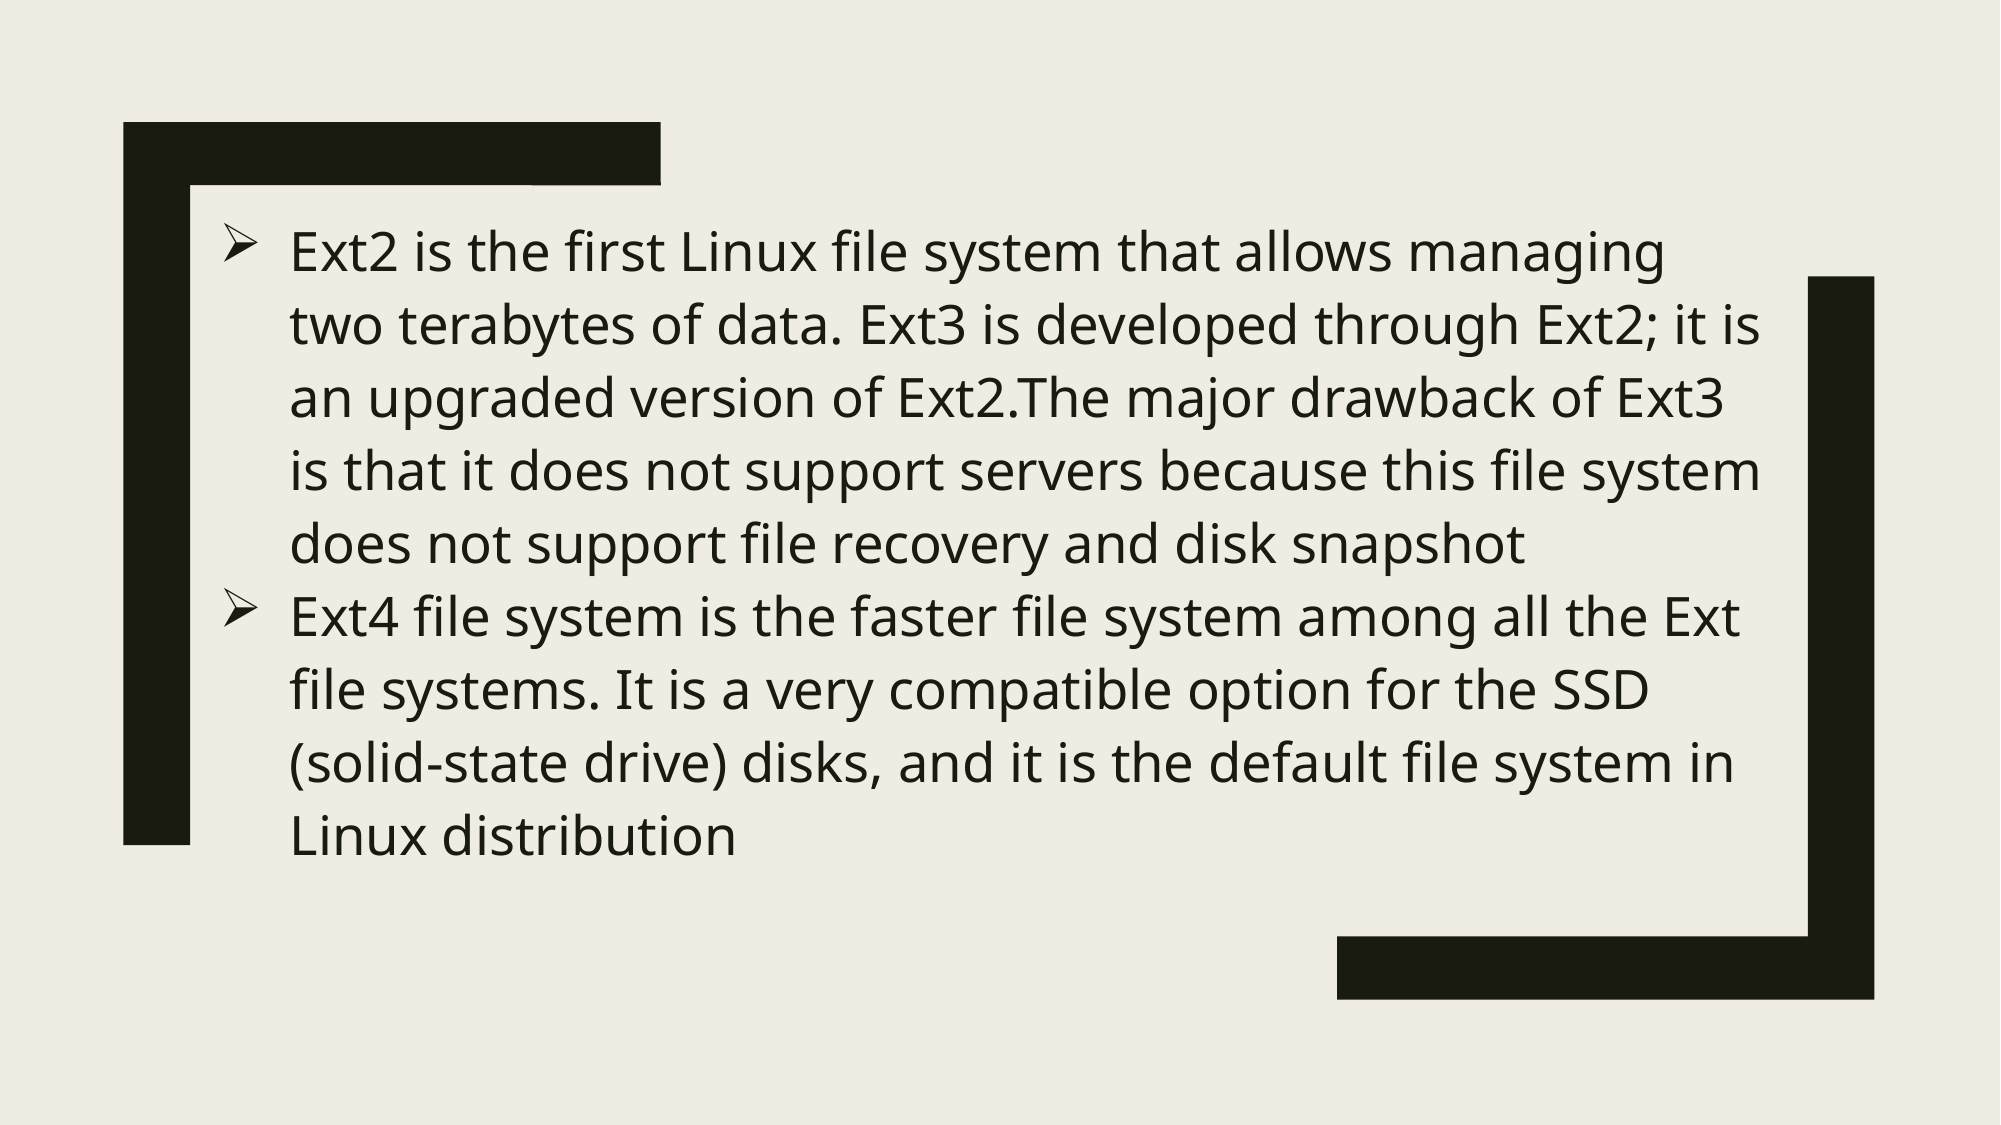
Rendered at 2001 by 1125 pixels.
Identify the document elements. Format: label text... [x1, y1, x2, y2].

subtitle Ext2 is the first Linux file system that allows managing two terabytes of data. Ext3 is developed through Ext2; it is an upgraded version of Ext2.The major drawback of Ext3 is that it does not support servers because this file system does not support file recovery and disk snapshot Ext4 file system is the faster file system among all the Ext file systems. It is a very compatible option for the SSD (solid-state drive) disks, and it is the default file system in Linux distribution [204, 202, 1787, 924]
